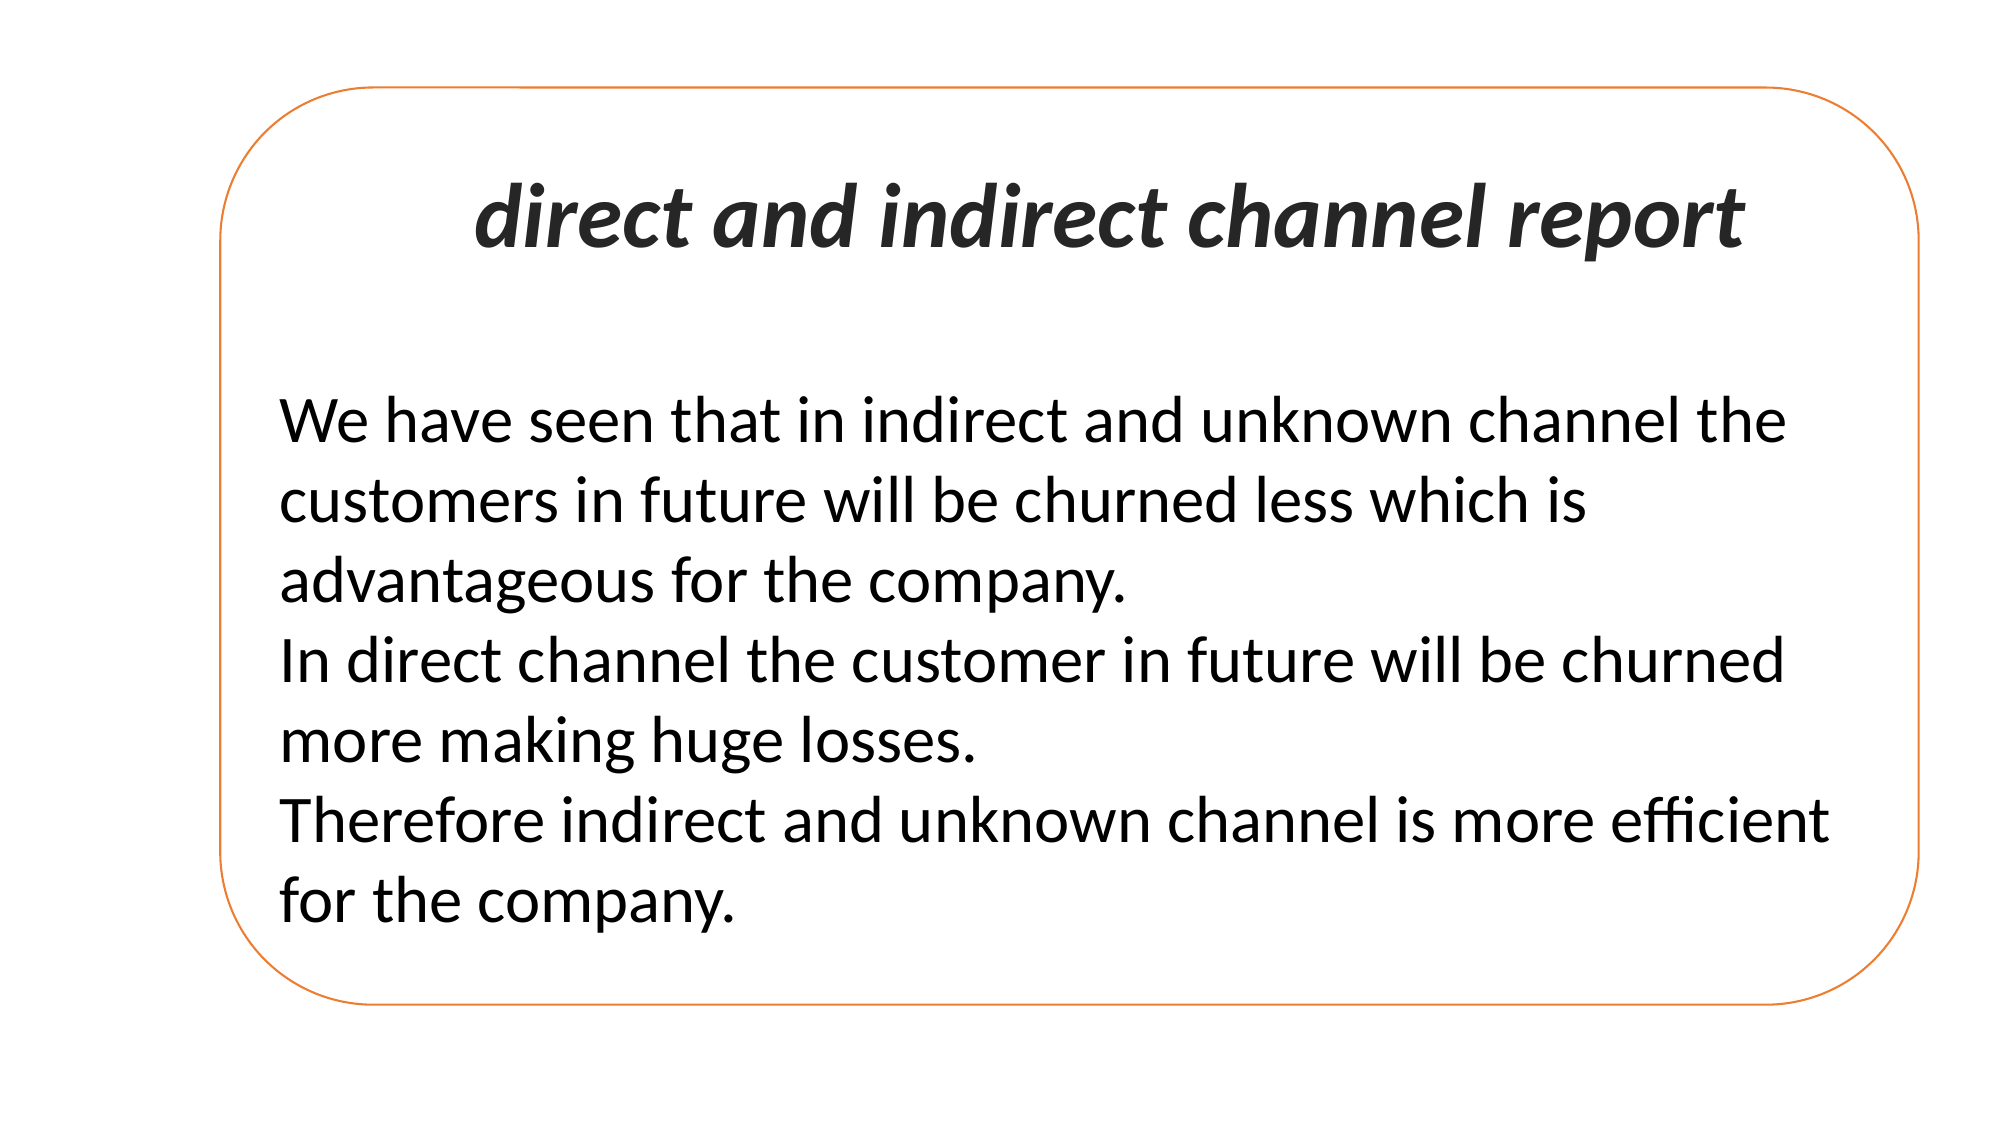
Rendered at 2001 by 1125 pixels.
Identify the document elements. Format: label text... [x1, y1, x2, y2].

text_box direct and indirect channel report We have seen that in indirect and unknown channel the customers in future will be churned less which is advantageous for the company. In direct channel the customer in future will be churned more making huge losses. Therefore indirect and unknown channel is more efficient for the company. [219, 86, 1920, 1006]
